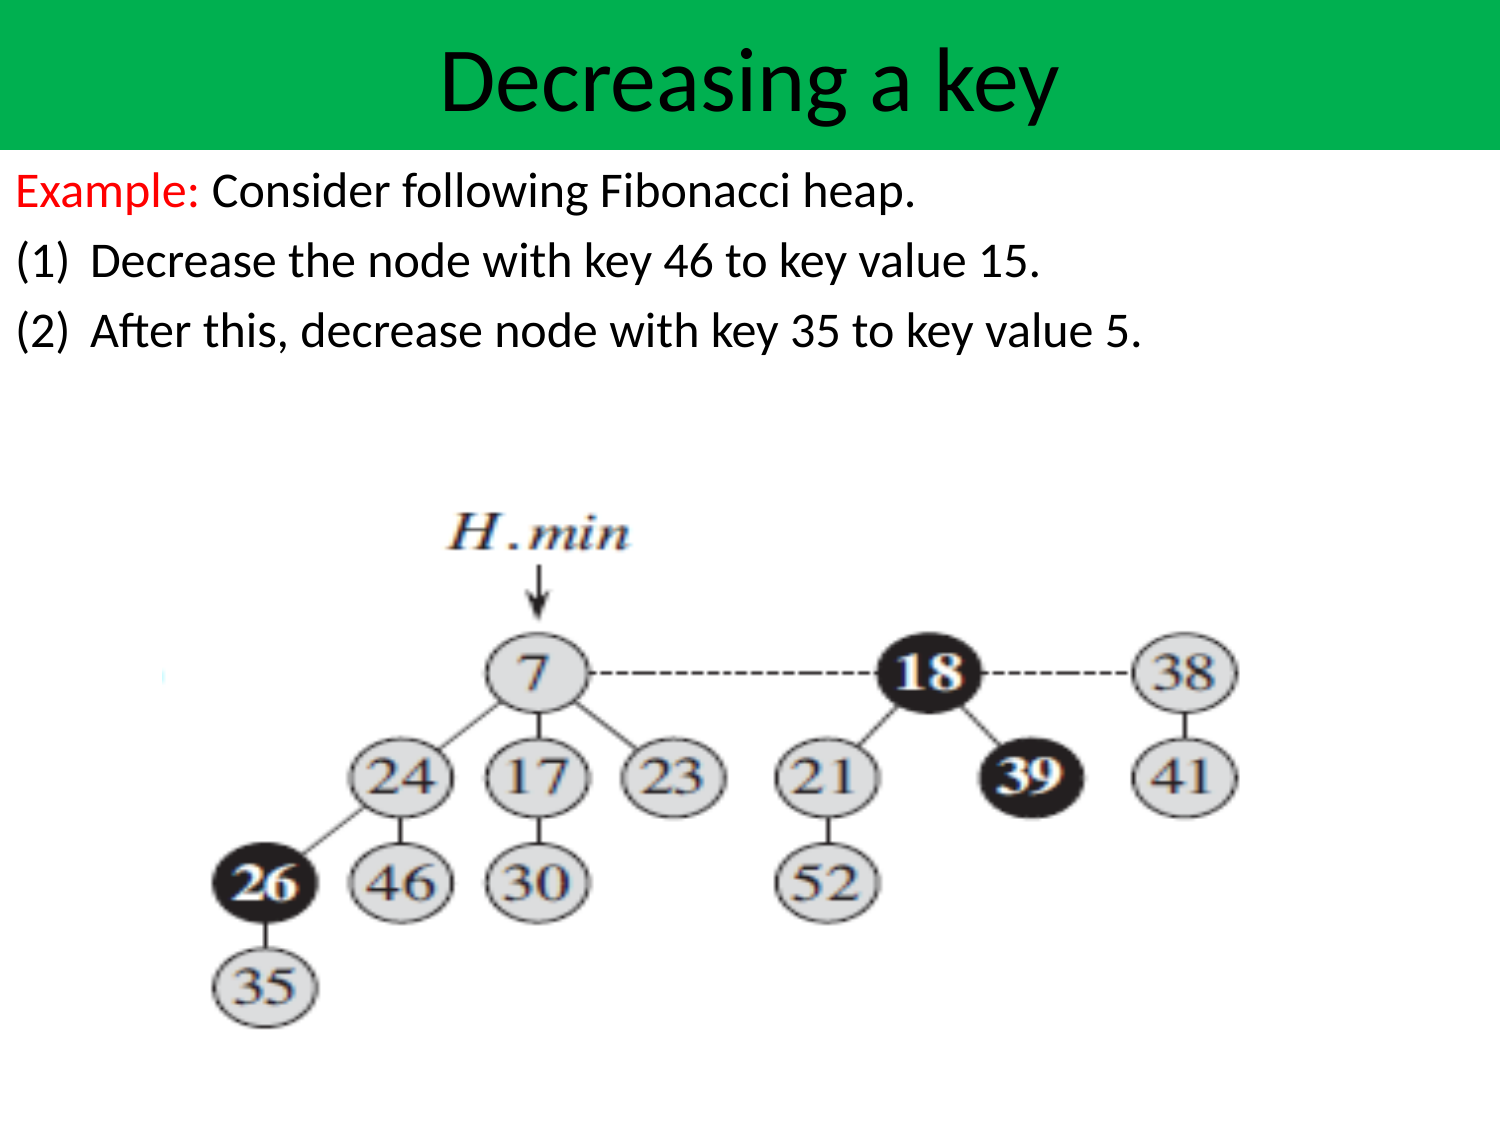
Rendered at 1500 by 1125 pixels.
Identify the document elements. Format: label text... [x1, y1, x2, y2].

subtitle Example: Consider following Fibonacci heap. Decrease the node with key 46 to key value 15. After this, decrease node with key 35 to key value 5. [0, 149, 1500, 1125]
title Decreasing a key [0, 0, 1500, 149]
picture [162, 462, 1335, 1063]
